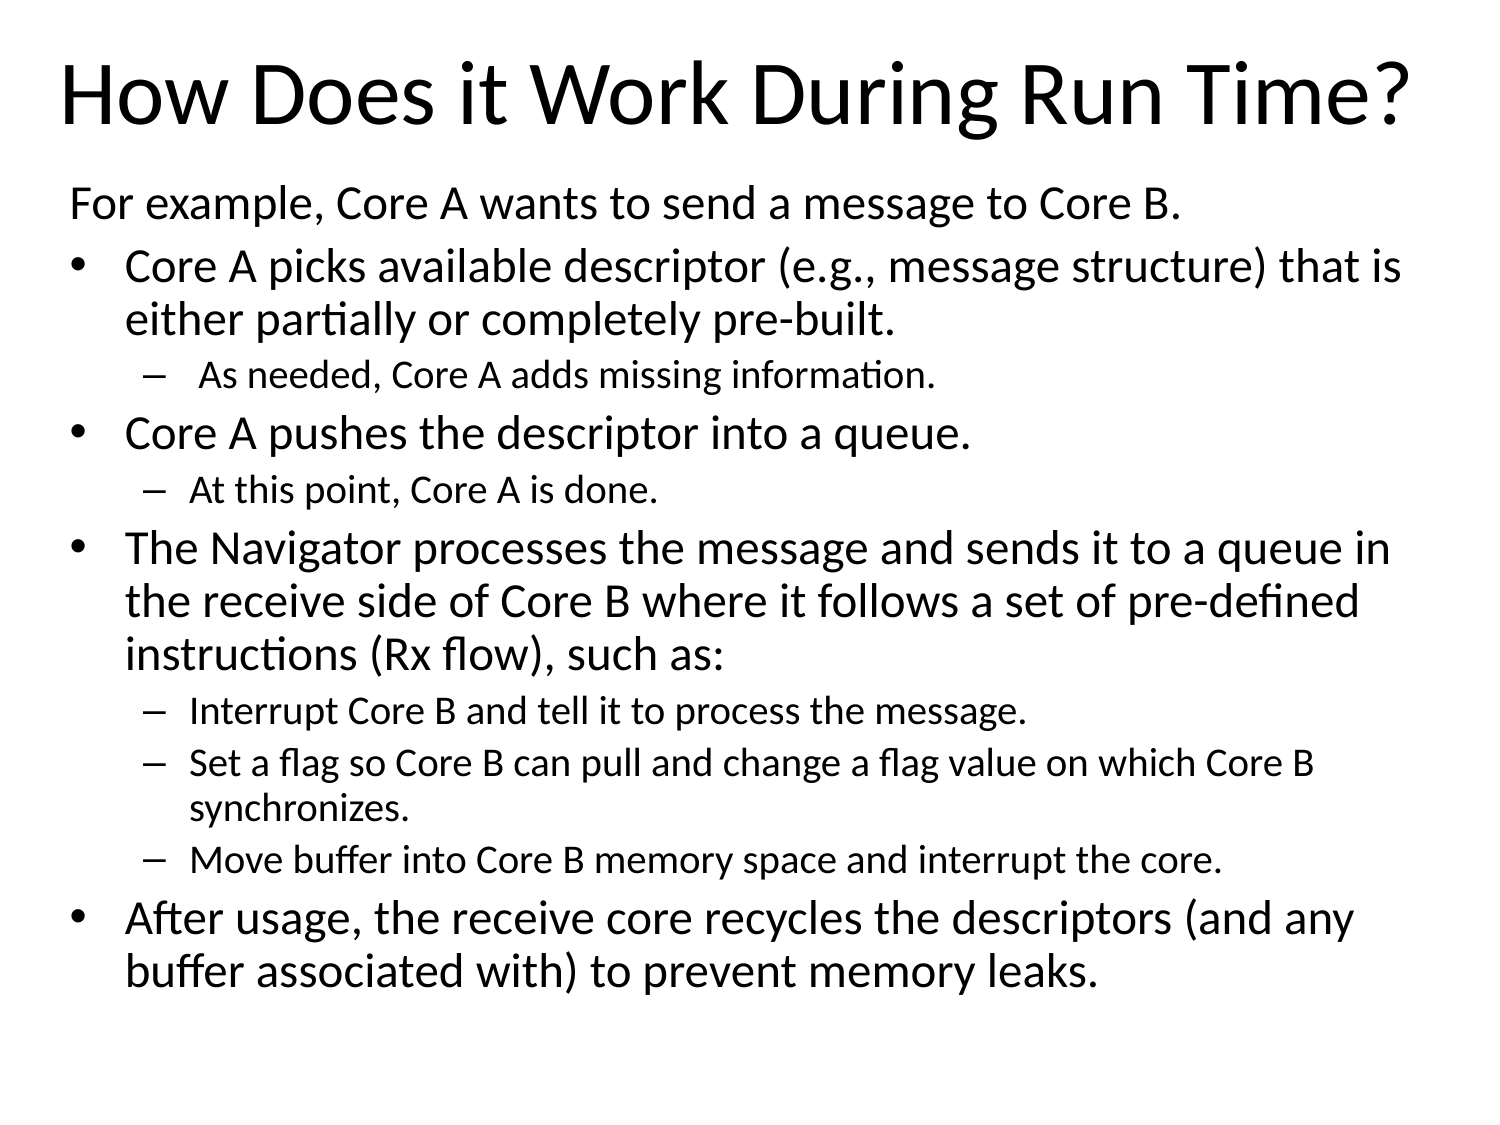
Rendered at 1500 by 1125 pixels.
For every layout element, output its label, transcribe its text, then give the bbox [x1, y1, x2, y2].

list For example, Core A wants to send a message to Core B. Core A picks available descriptor (e.g., message structure) that is either partially or completely pre-built. As needed, Core A adds missing information. Core A pushes the descriptor into a queue. At this point, Core A is done. The Navigator processes the message and sends it to a queue in the receive side of Core B where it follows a set of pre-defined instructions (Rx flow), such as: Interrupt Core B and tell it to process the message. Set a flag so Core B can pull and change a flag value on which Core B synchronizes. Move buffer into Core B memory space and interrupt the core. After usage, the receive core recycles the descriptors (and any buffer associated with) to prevent memory leaks. [54, 169, 1444, 1013]
title How Does it Work During Run Time? [24, 24, 1450, 150]
